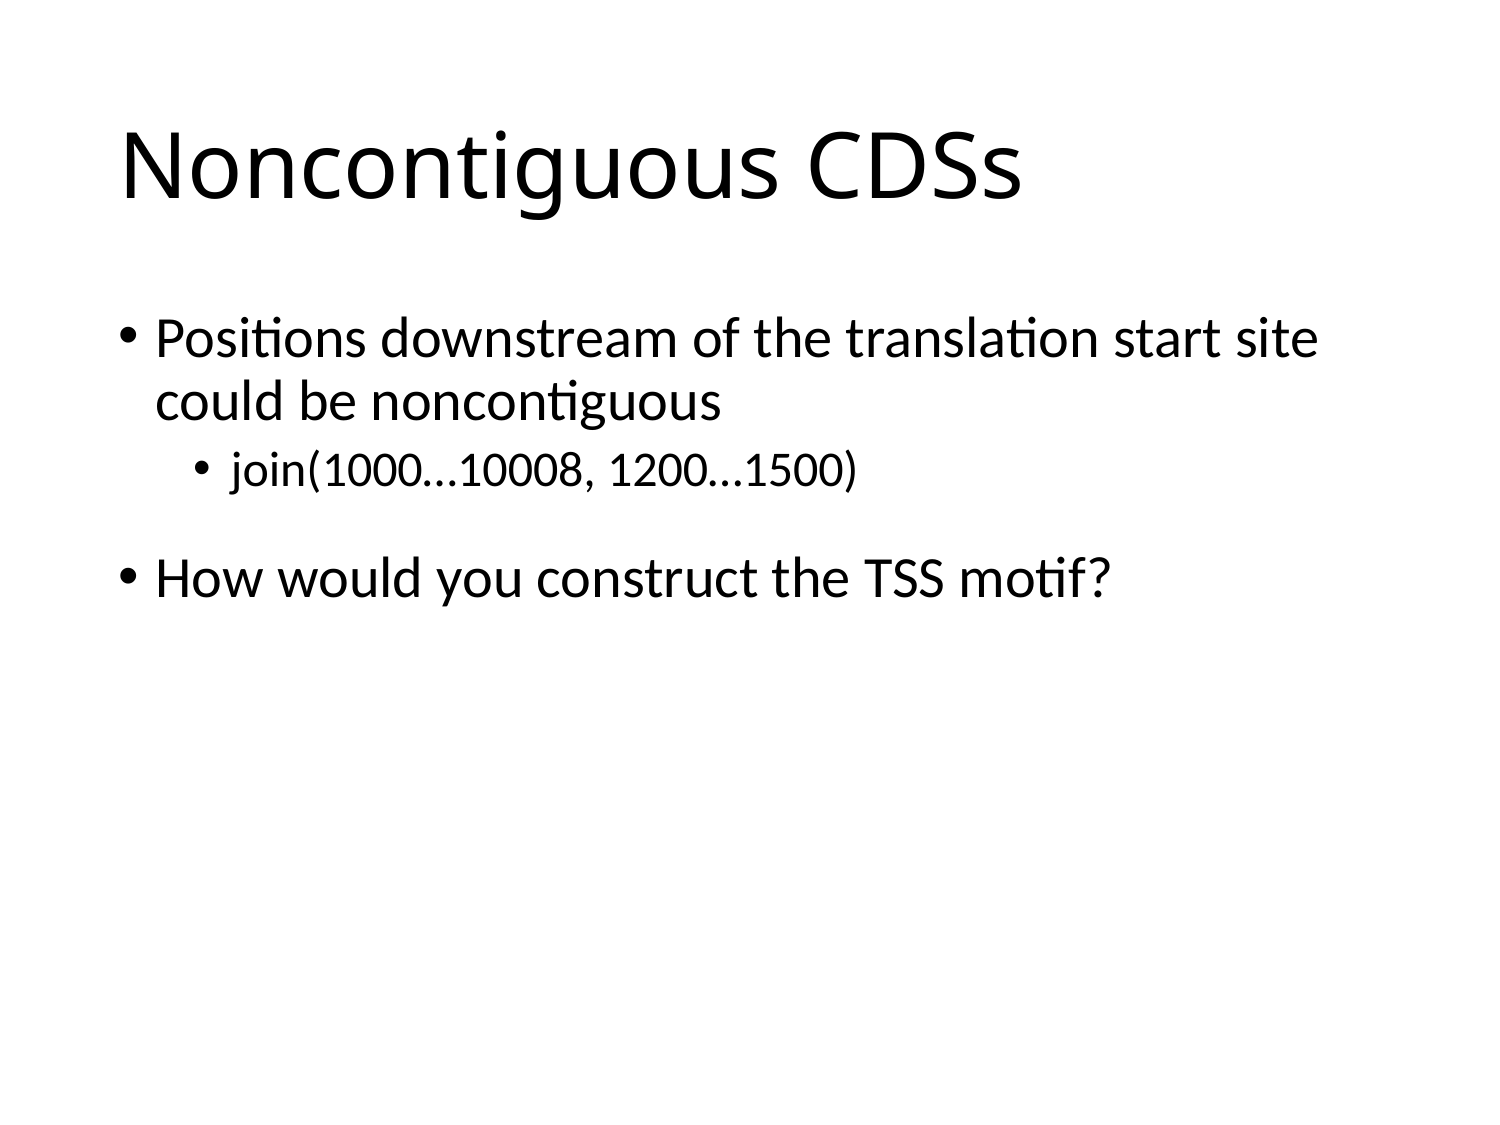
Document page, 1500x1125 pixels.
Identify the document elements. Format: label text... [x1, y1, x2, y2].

list Positions downstream of the translation start site could be noncontiguous join(1000…10008, 1200…1500) How would you construct the TSS motif? [103, 299, 1397, 1014]
title Noncontiguous CDSs [103, 59, 1397, 278]
